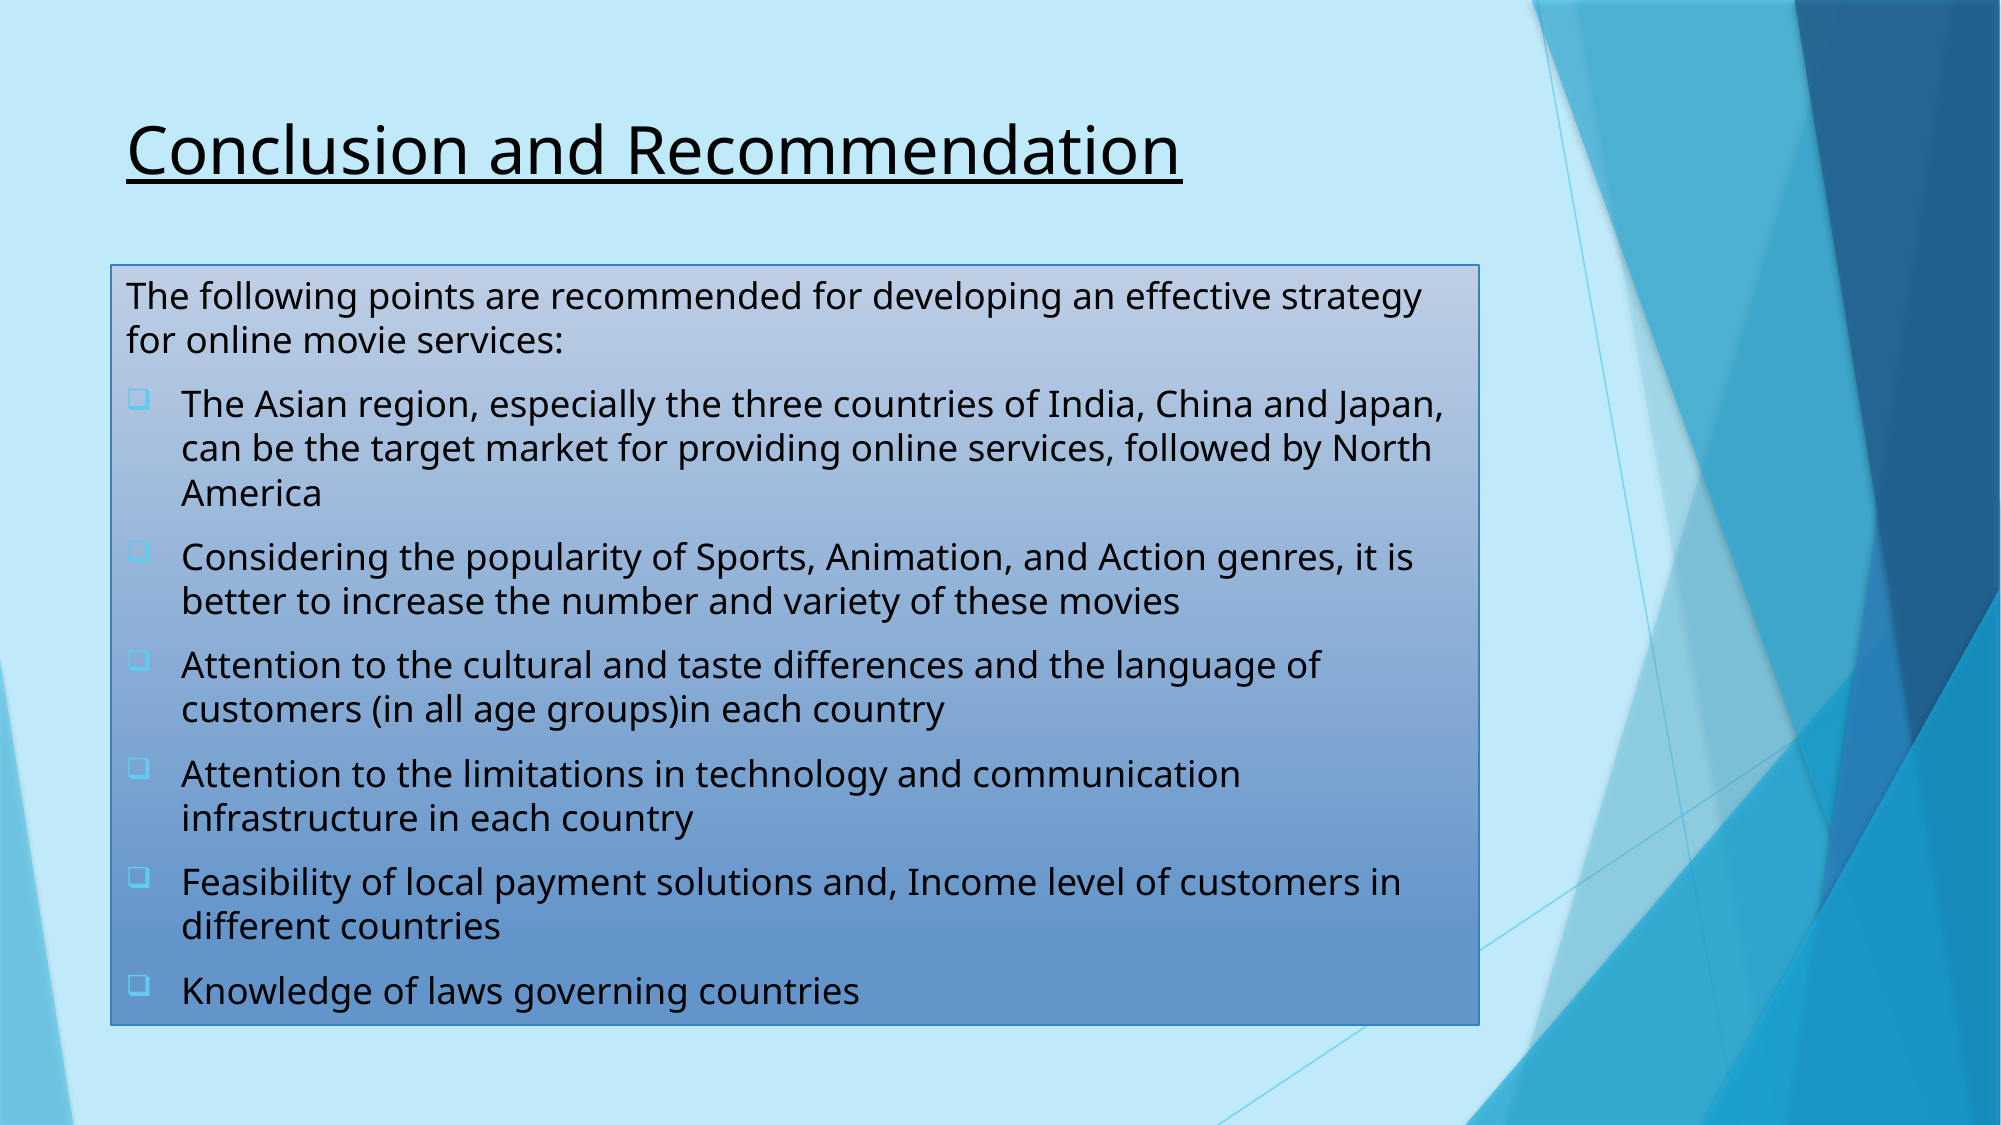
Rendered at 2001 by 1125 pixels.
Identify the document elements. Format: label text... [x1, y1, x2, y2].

title Conclusion and Recommendation [111, 99, 1522, 225]
list The following points are recommended for developing an effective strategy for online movie services: The Asian region, especially the three countries of India, China and Japan, can be the target market for providing online services, followed by North America Considering the popularity of Sports, Animation, and Action genres, it is better to increase the number and variety of these movies Attention to the cultural and taste differences and the language of customers (in all age groups)in each country Attention to the limitations in technology and communication infrastructure in each country Feasibility of local payment solutions and, Income level of customers in different countries Knowledge of laws governing countries [110, 264, 1480, 1026]
